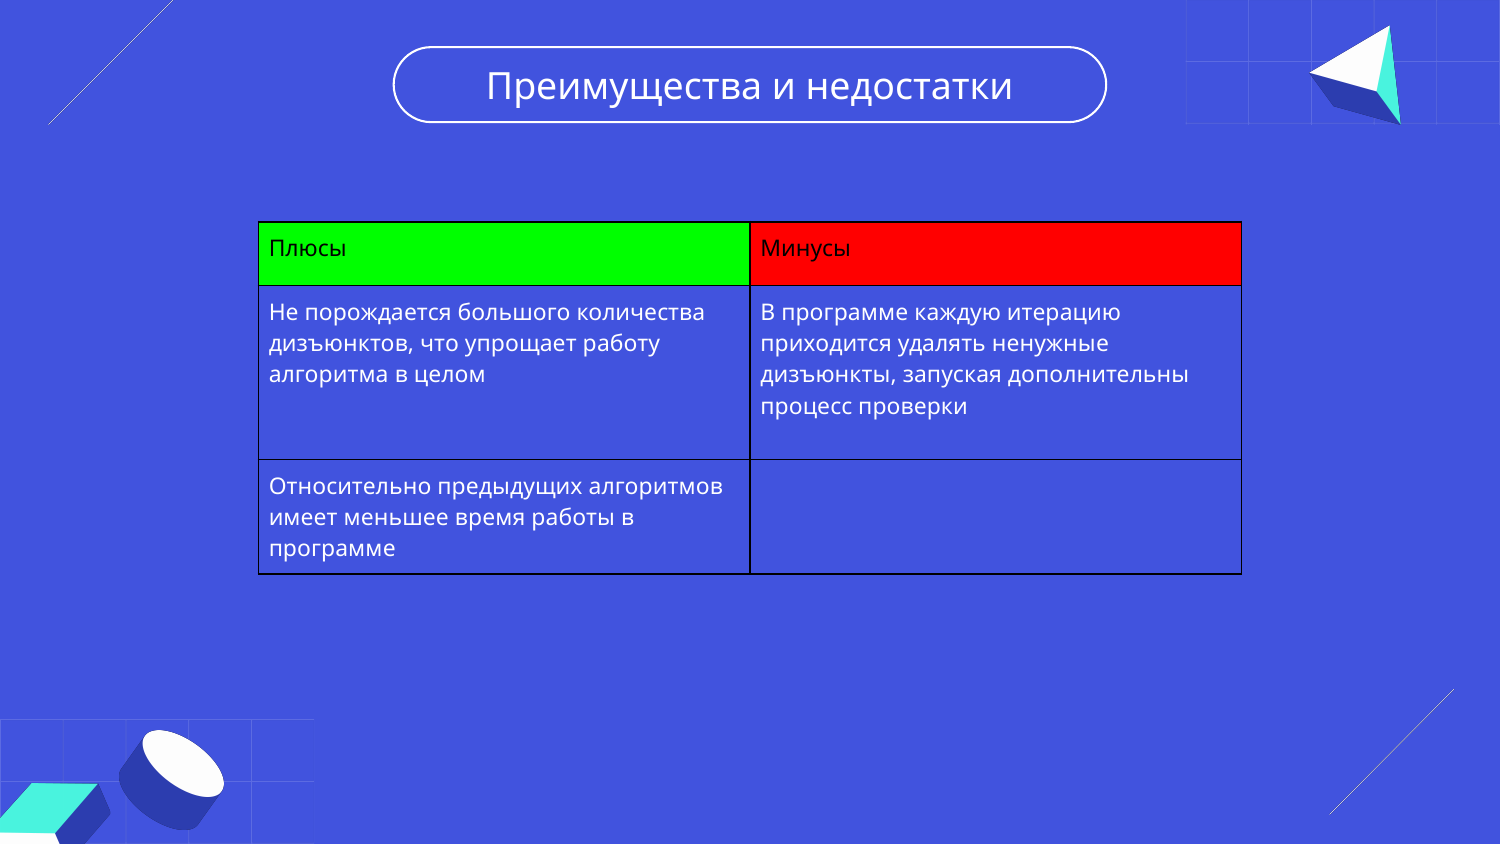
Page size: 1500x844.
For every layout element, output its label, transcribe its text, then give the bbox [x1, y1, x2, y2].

table_cell [751, 460, 1241, 573]
table_header Минусы [751, 223, 1241, 285]
picture [1329, 689, 1472, 815]
table_cell В программе каждую итерацию приходится удалять ненужные дизъюнкты, запуская дополнительны процесс проверки [751, 286, 1241, 459]
picture [1185, 0, 1500, 125]
picture [0, 719, 315, 844]
text_box Преимущества и недостатки [393, 47, 1107, 123]
table_cell Относительно предыдущих алгоритмов имеет меньшее время работы в программе [259, 460, 749, 573]
picture [48, 0, 191, 125]
table_header Плюсы [259, 223, 749, 285]
table_cell Не порождается большого количества дизъюнктов, что упрощает работу алгоритма в целом [259, 286, 749, 459]
